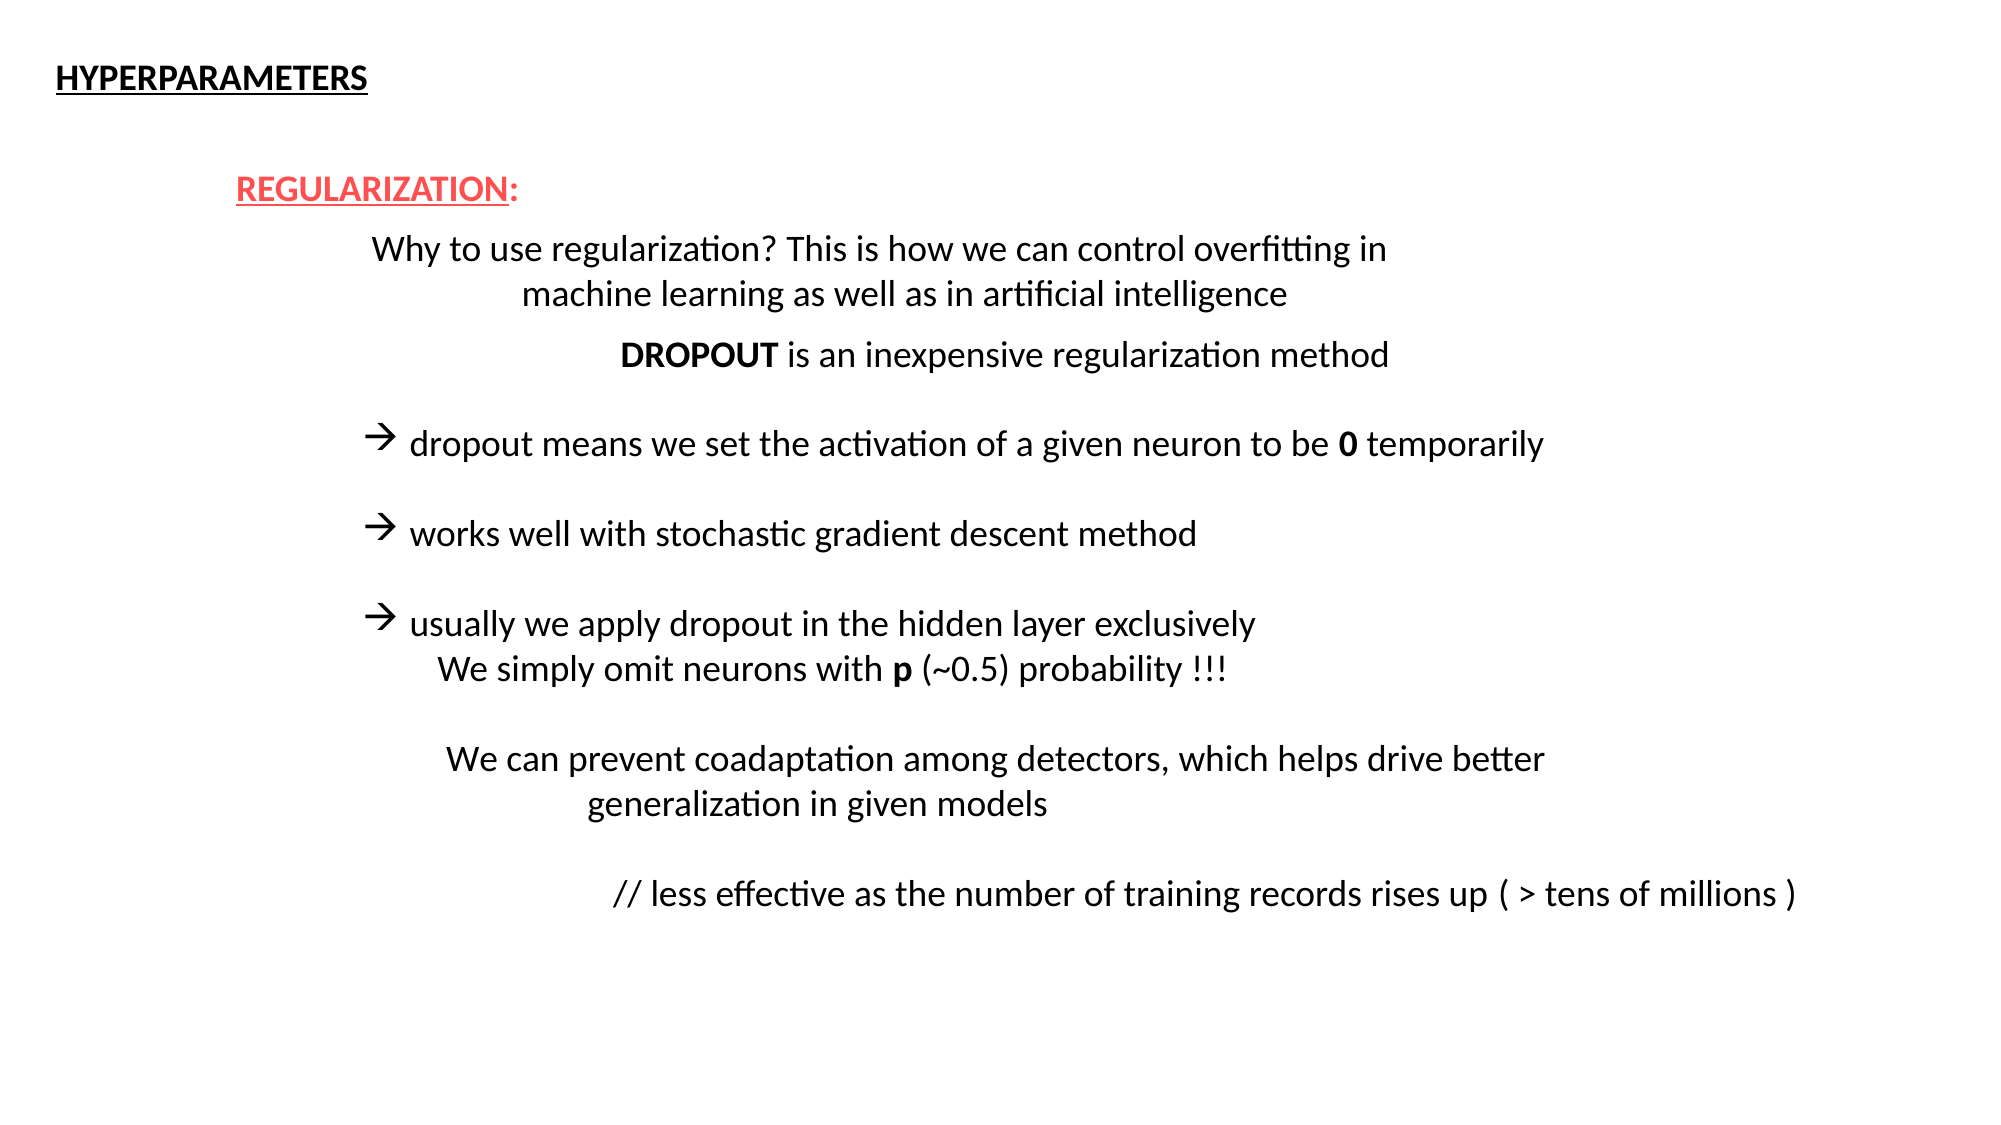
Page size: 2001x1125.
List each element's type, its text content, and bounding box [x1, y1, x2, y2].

text_box DROPOUT is an inexpensive regularization method [605, 322, 1406, 383]
text_box REGULARIZATION: [195, 156, 535, 217]
text_box dropout means we set the activation of a given neuron to be 0 temporarily works well with stochastic gradient descent method usually we apply dropout in the hidden layer exclusively We simply omit neurons with p (~0.5) probability !!! We can prevent coadaptation among detectors, which helps drive better generalization in given models // less effective as the number of training records rises up ( > tens of millions ) [347, 411, 1812, 922]
text_box Why to use regularization? This is how we can control overfitting in machine learning as well as in artificial intelligence [356, 216, 1404, 322]
text_box HYPERPARAMETERS [40, 45, 384, 105]
